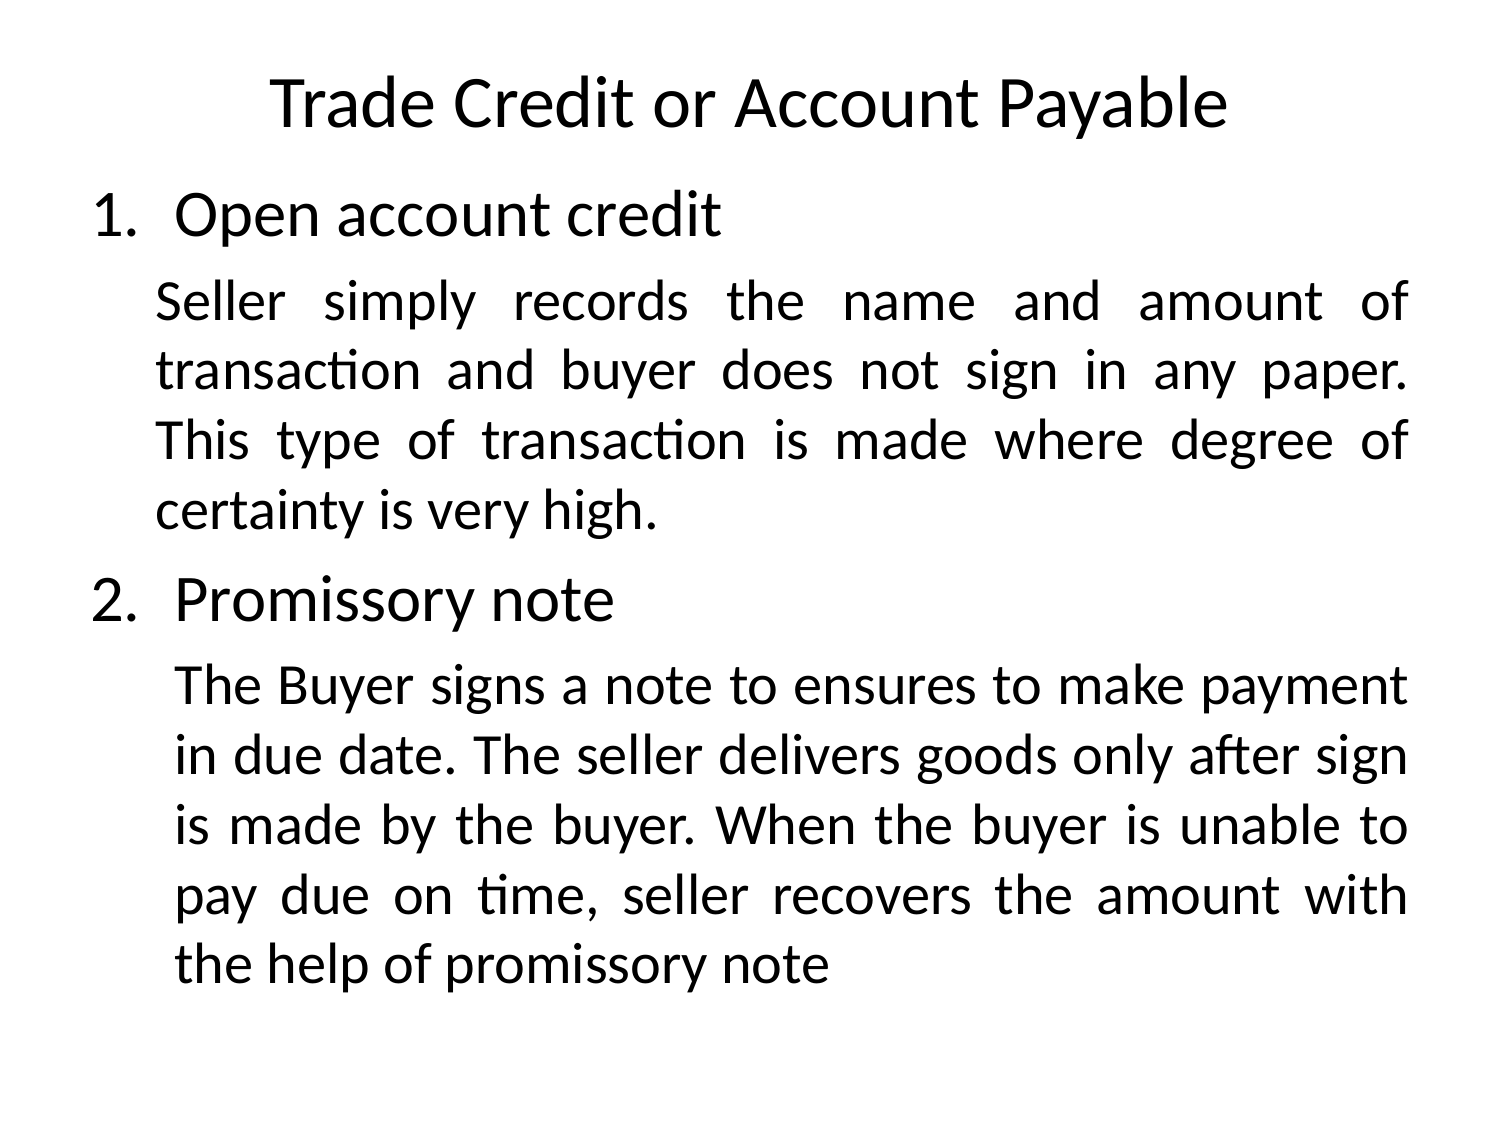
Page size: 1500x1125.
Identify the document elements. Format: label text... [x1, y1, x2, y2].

title Trade Credit or Account Payable [75, 45, 1425, 150]
list Open account credit Seller simply records the name and amount of transaction and buyer does not sign in any paper. This type of transaction is made where degree of certainty is very high. Promissory note The Buyer signs a note to ensures to make payment in due date. The seller delivers goods only after sign is made by the buyer. When the buyer is unable to pay due on time, seller recovers the amount with the help of promissory note [75, 162, 1425, 1050]
